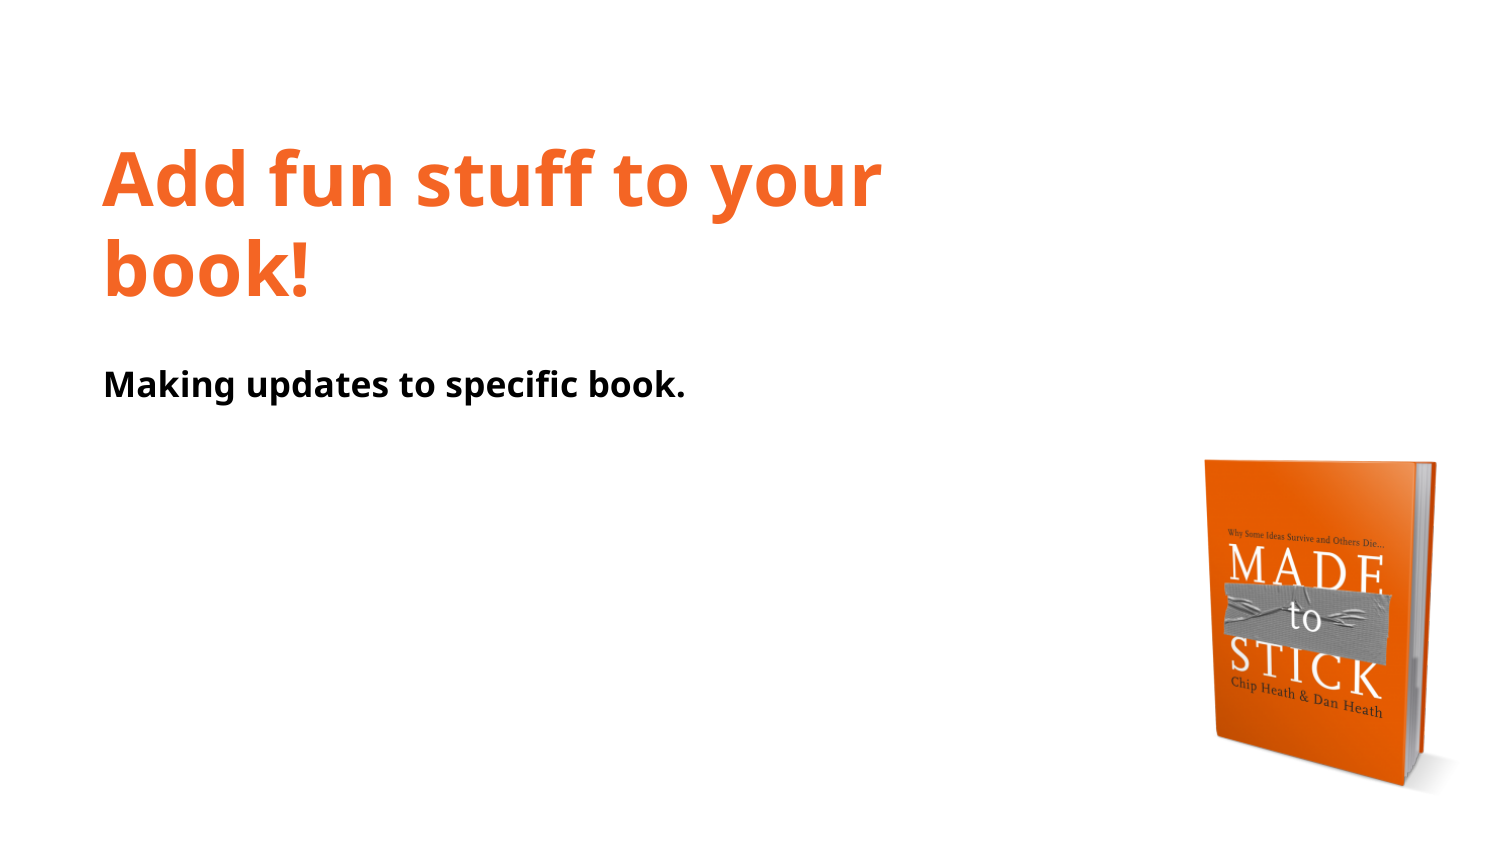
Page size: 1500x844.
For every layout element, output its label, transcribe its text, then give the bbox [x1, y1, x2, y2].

title Making updates to specific book. [87, 340, 941, 844]
title Add fun stuff to your book! [87, 116, 941, 243]
picture [1204, 459, 1463, 797]
